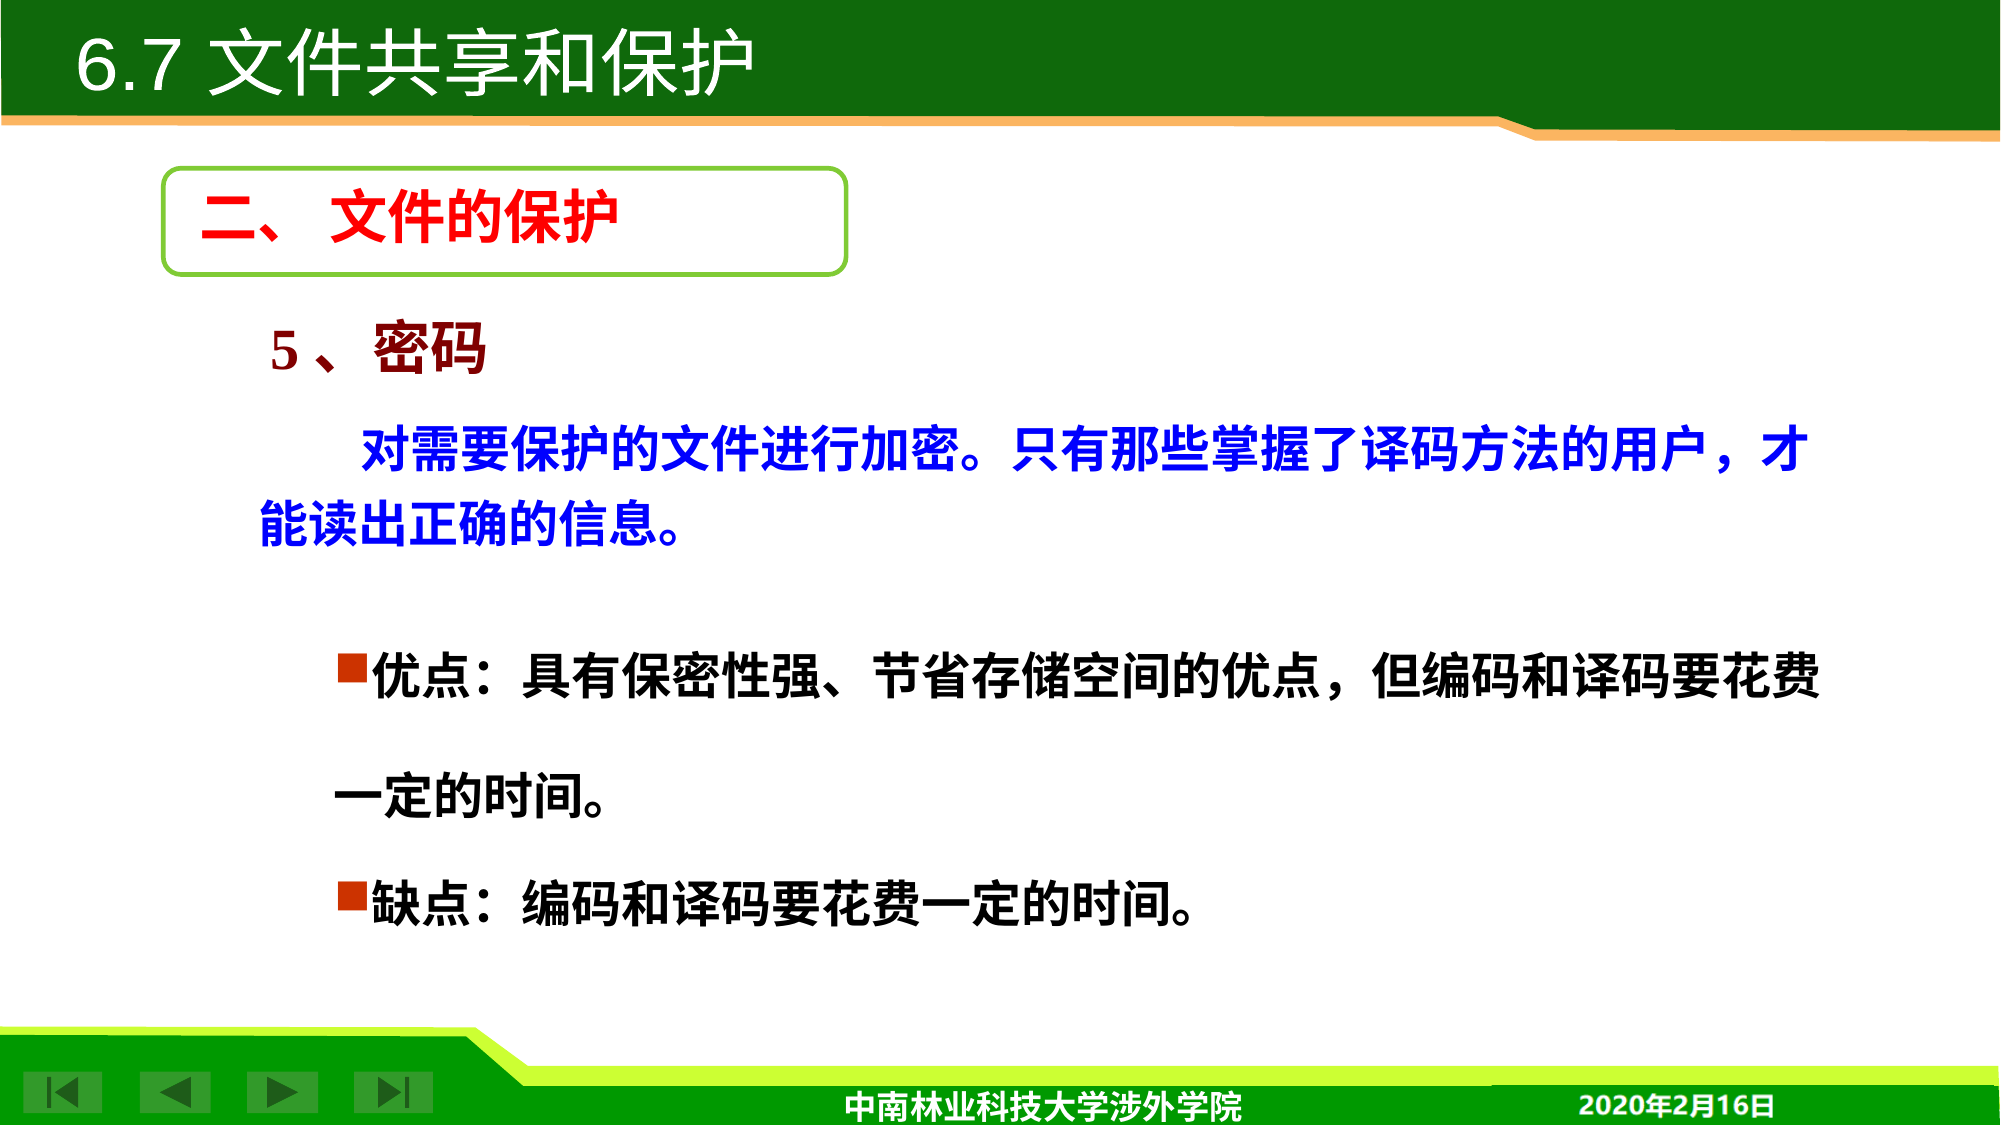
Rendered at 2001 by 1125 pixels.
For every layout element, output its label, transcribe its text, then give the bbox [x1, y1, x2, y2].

text_box 二、 文件的保护 [184, 172, 847, 258]
text_box 对需要保护的文件进行加密。只有那些掌握了译码方法的用户，才能读出正确的信息。 优点：具有保密性强、节省存储空间的优点，但编码和译码要花费一定的时间。 缺点：编码和译码要花费一定的时间。 [243, 394, 1867, 940]
text_box [163, 168, 846, 275]
text_box 5、密码 [255, 304, 894, 389]
